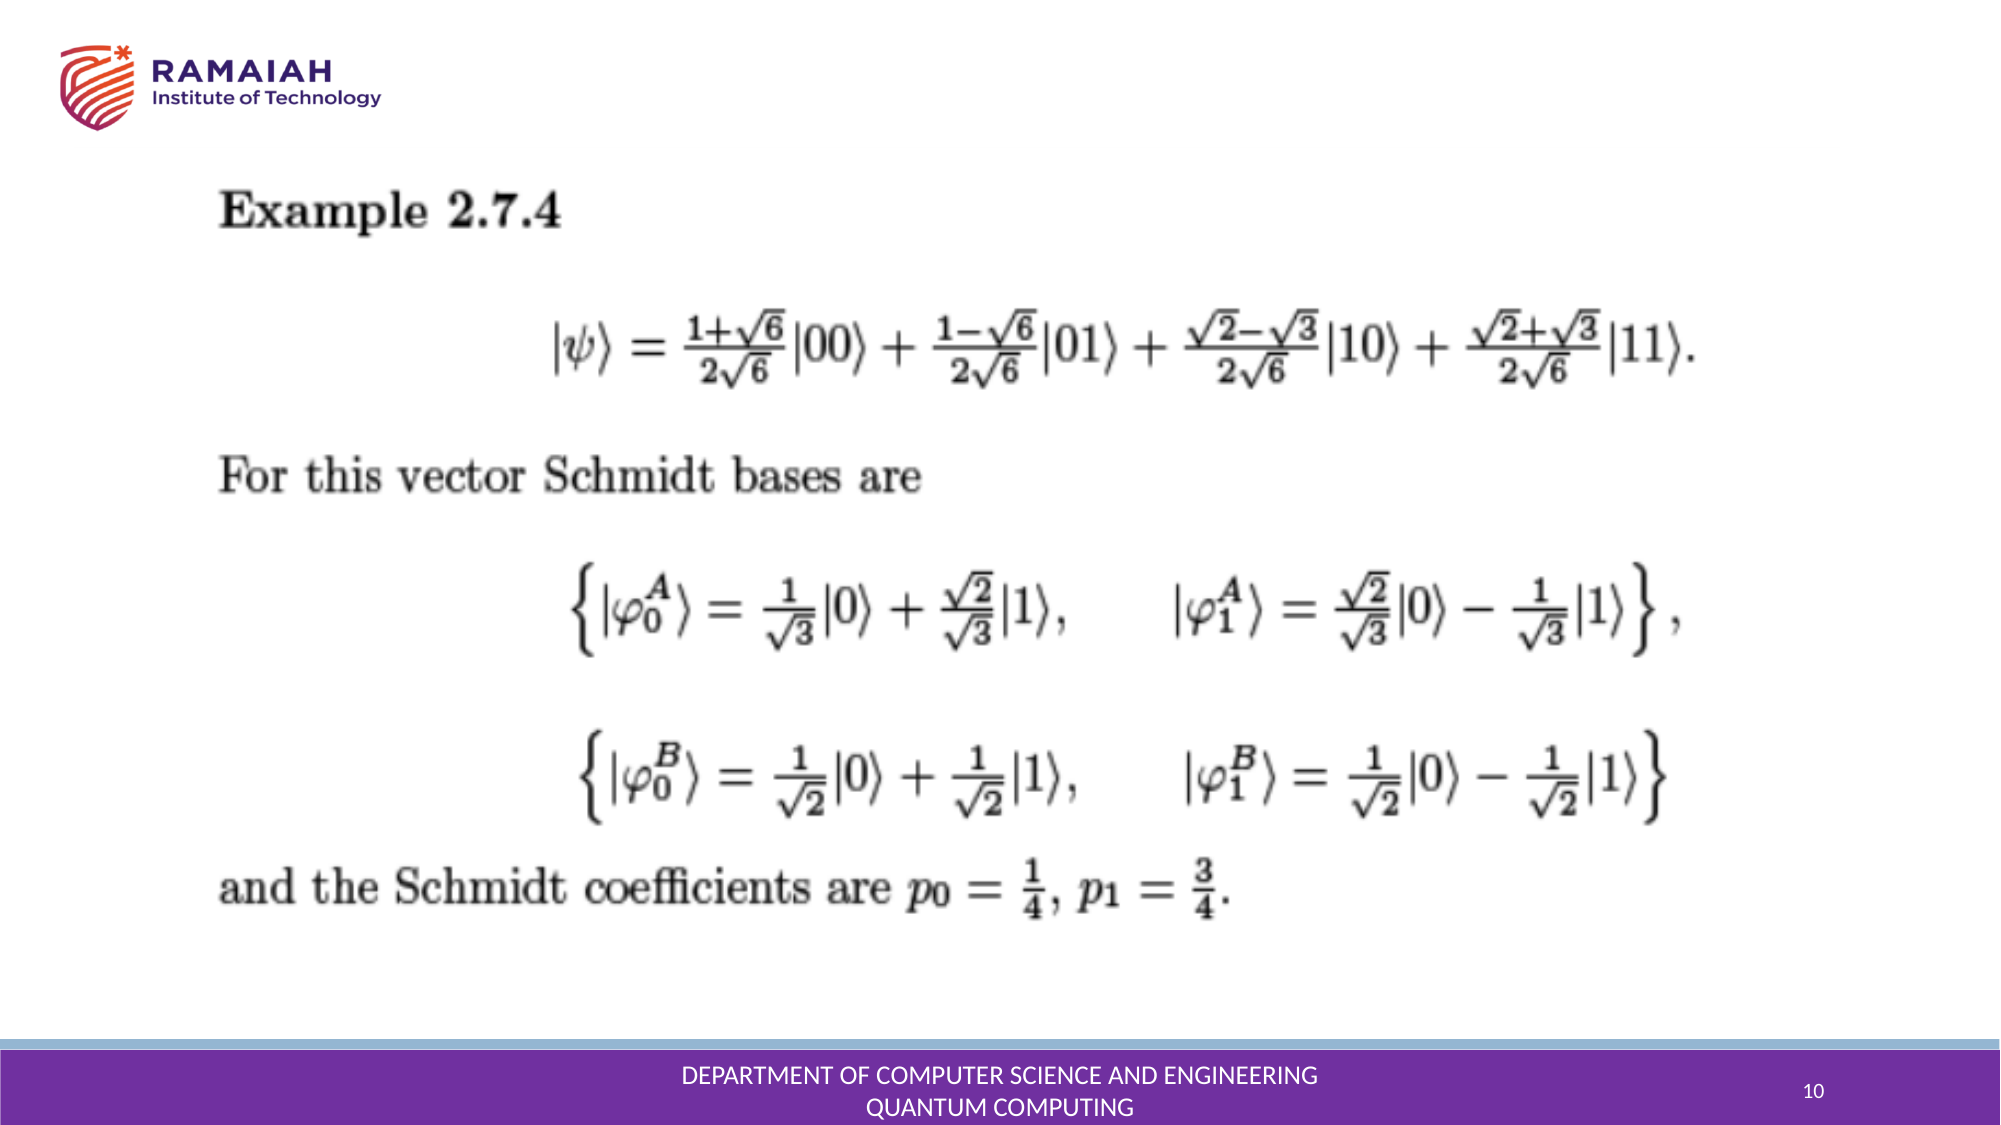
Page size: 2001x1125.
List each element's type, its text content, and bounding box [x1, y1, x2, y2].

slide_number 10 [1624, 1059, 1840, 1120]
footer DEPARTMENT OF COMPUTER SCIENCE AND ENGINEERING QUANTUM COMPUTING [604, 1059, 1396, 1120]
picture [22, 0, 1840, 949]
